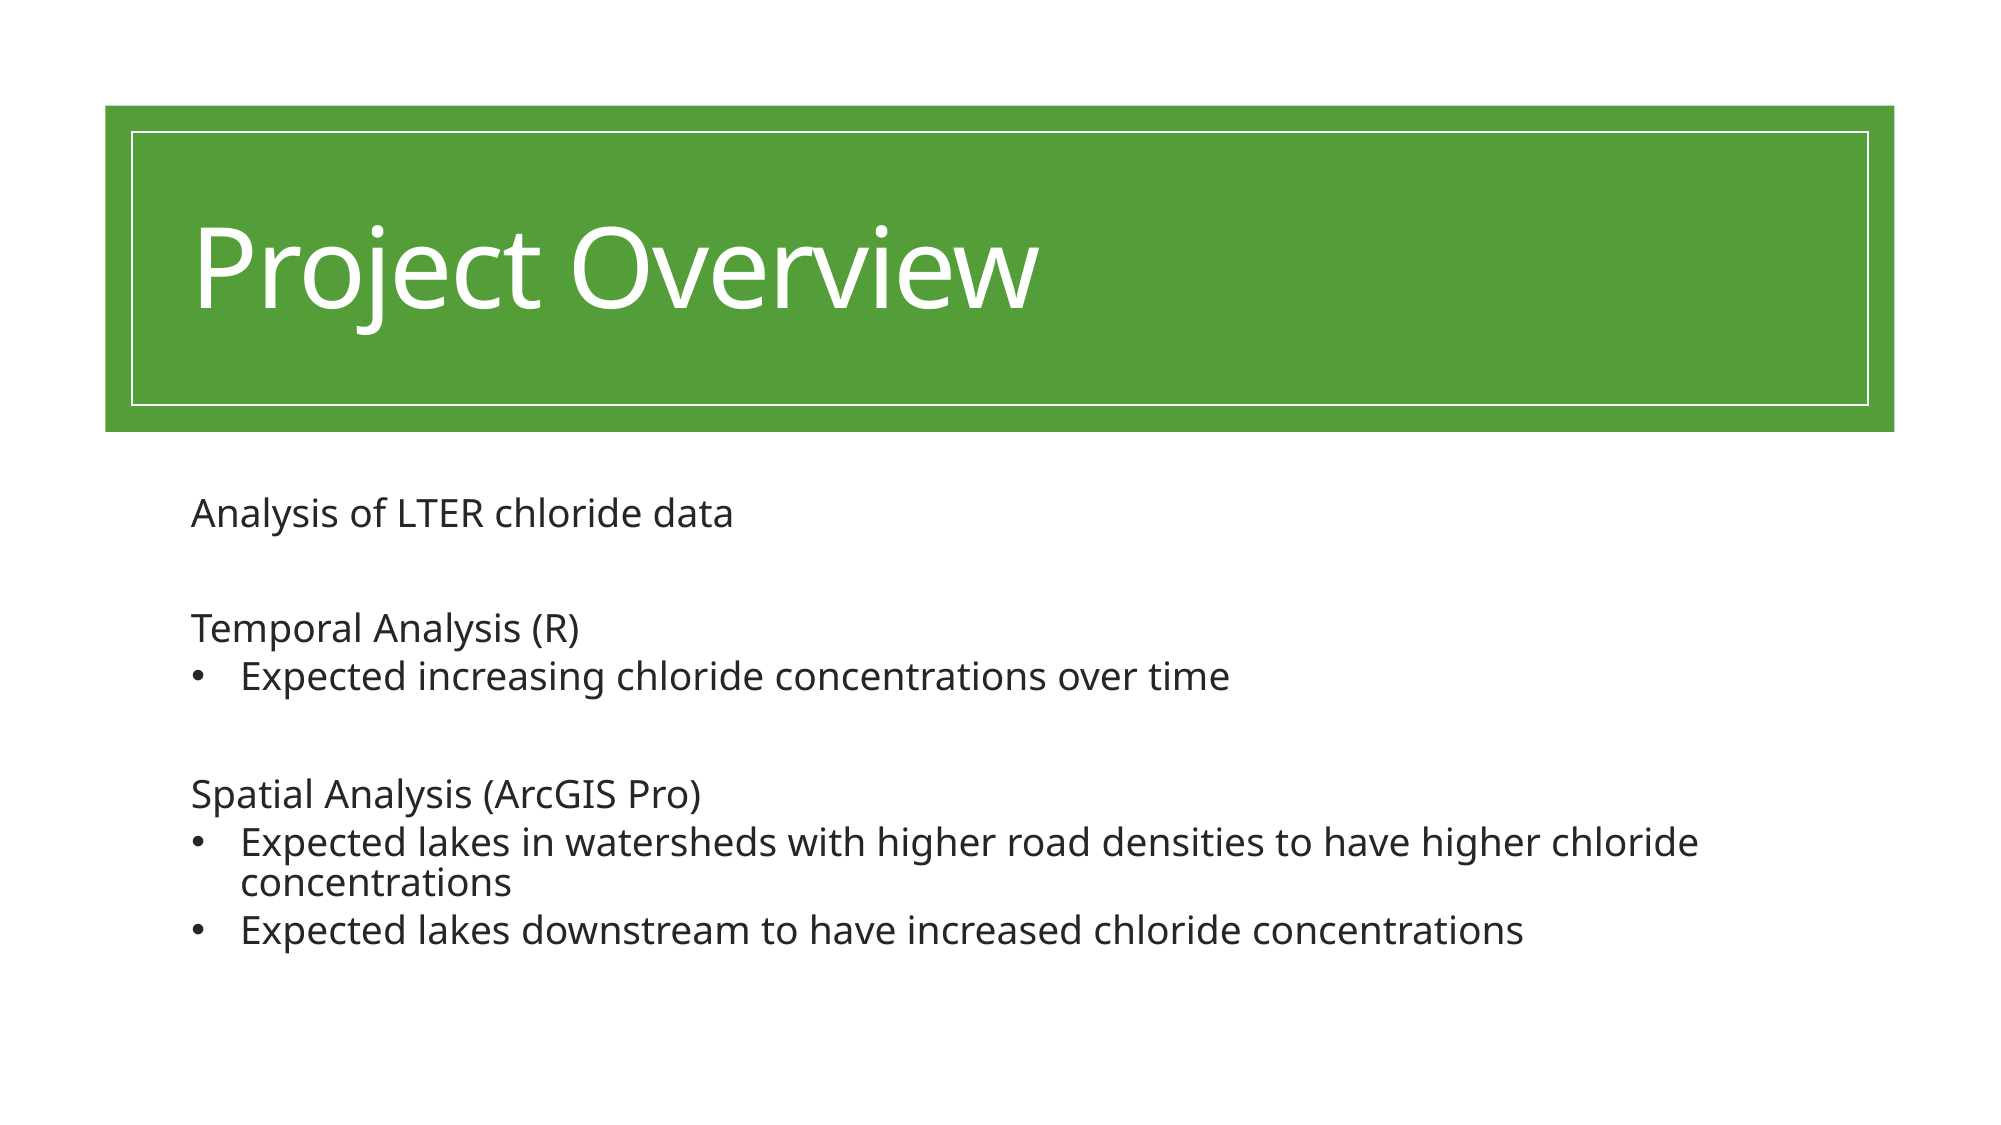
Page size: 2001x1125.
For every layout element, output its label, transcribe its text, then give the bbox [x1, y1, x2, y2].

text_box [104, 104, 1895, 433]
text_box [131, 131, 1869, 406]
list Analysis of LTER chloride data Temporal Analysis (R) Expected increasing chloride concentrations over time Spatial Analysis (ArcGIS Pro) Expected lakes in watersheds with higher road densities to have higher chloride concentrations Expected lakes downstream to have increased chloride concentrations [175, 487, 1823, 964]
title Project Overview [175, 173, 1823, 376]
